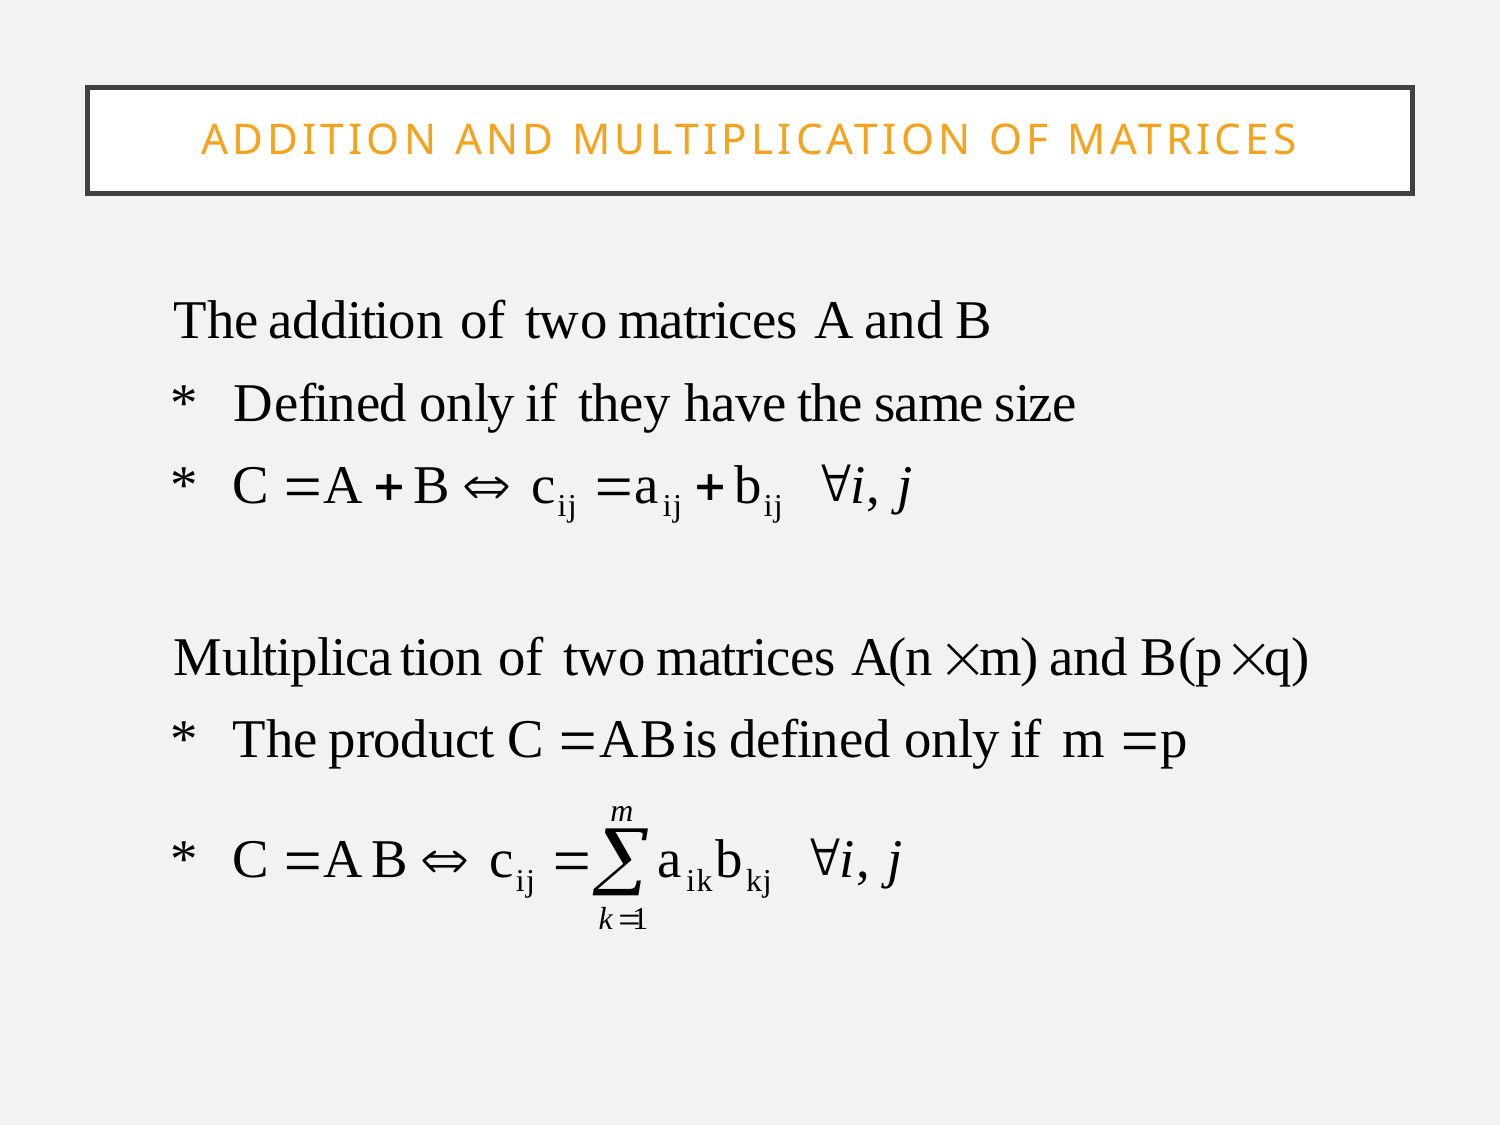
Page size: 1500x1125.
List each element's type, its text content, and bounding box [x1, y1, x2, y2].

title Addition and multiplication of matrices [85, 85, 1415, 196]
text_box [165, 287, 1335, 940]
